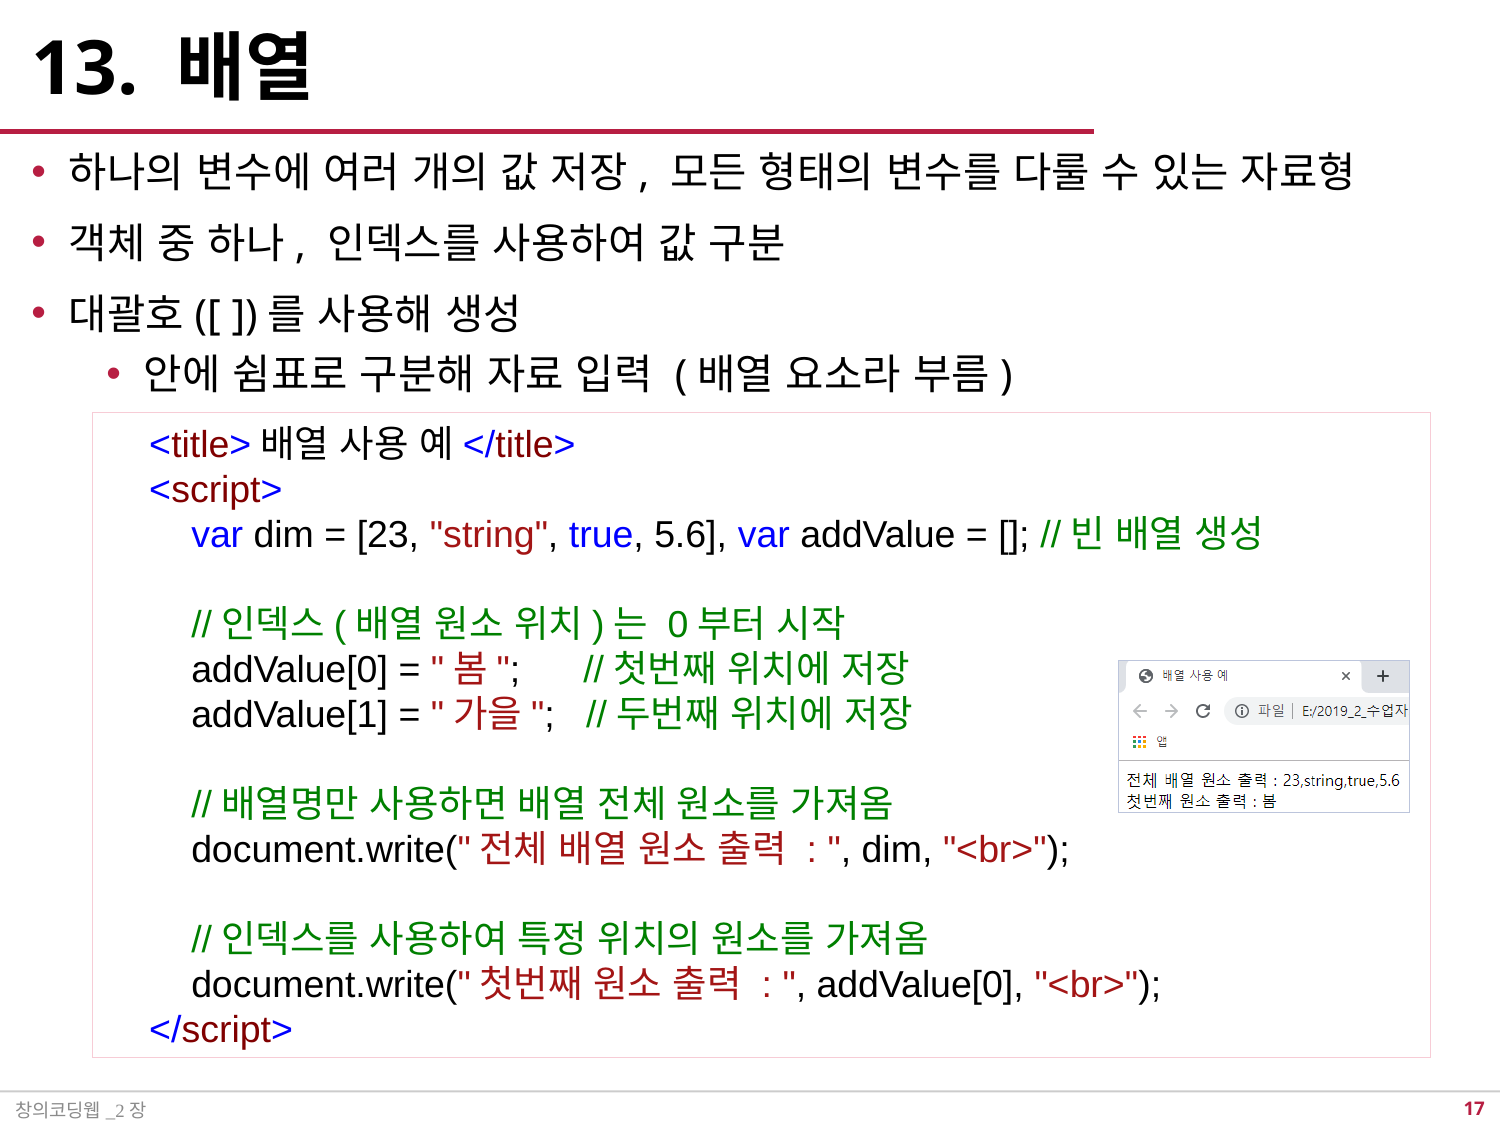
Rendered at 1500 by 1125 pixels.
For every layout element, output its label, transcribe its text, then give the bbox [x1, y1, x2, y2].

list 하나의 변수에 여러 개의 값 저장, 모든 형태의 변수를 다룰 수 있는 자료형 객체 중 하나, 인덱스를 사용하여 값 구분 대괄호([ ])를 사용해 생성 안에 쉼표로 구분해 자료 입력 (배열 요소라 부름) [16, 138, 1488, 1058]
footer 창의코딩웹_2장 [0, 1097, 662, 1123]
slide_number 16 [1369, 1097, 1500, 1123]
picture [1117, 660, 1411, 813]
text_box <title>배열 사용 예</title> <script> var dim = [23, "string", true, 5.6], var addValue = []; //빈 배열 생성 //인덱스(배열 원소 위치)는 0부터 시작 addValue[0] = "봄"; //첫번째 위치에 저장 addValue[1] = "가을"; //두번째 위치에 저장 //배열명만 사용하면 배열 전체 원소를 가져옴 document.write("전체 배열 원소 출력 : ", dim, "<br>"); //인덱스를 사용하여 특정 위치의 원소를 가져옴 document.write("첫번째 원소 출력 : ", addValue[0], "<br>"); </script> [92, 412, 1431, 1058]
title 13. 배열 [16, 13, 1095, 128]
